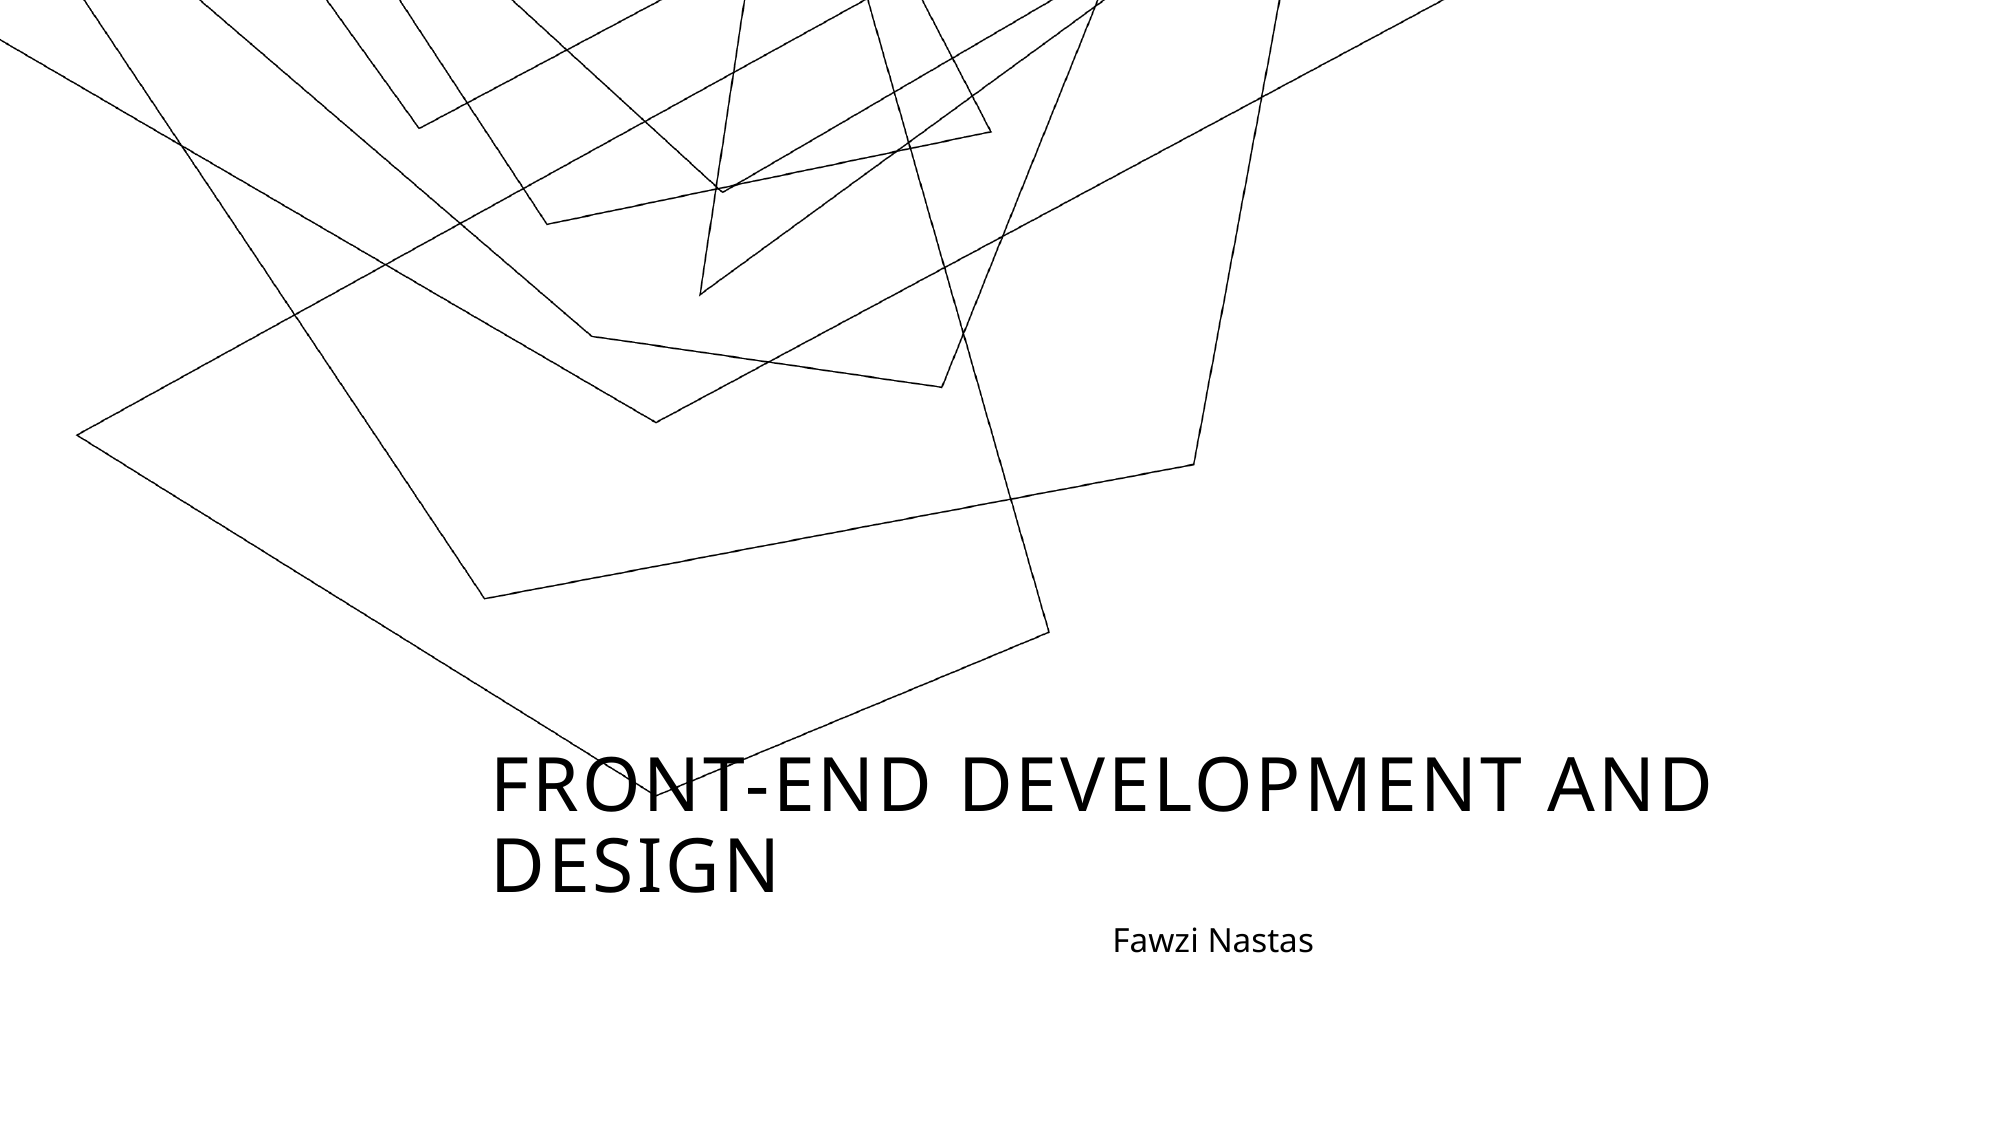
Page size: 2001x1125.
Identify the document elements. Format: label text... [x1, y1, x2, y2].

title Front-end development and design [475, 732, 1973, 917]
subtitle Fawzi Nastas [1097, 916, 1350, 982]
picture [0, 0, 1557, 830]
